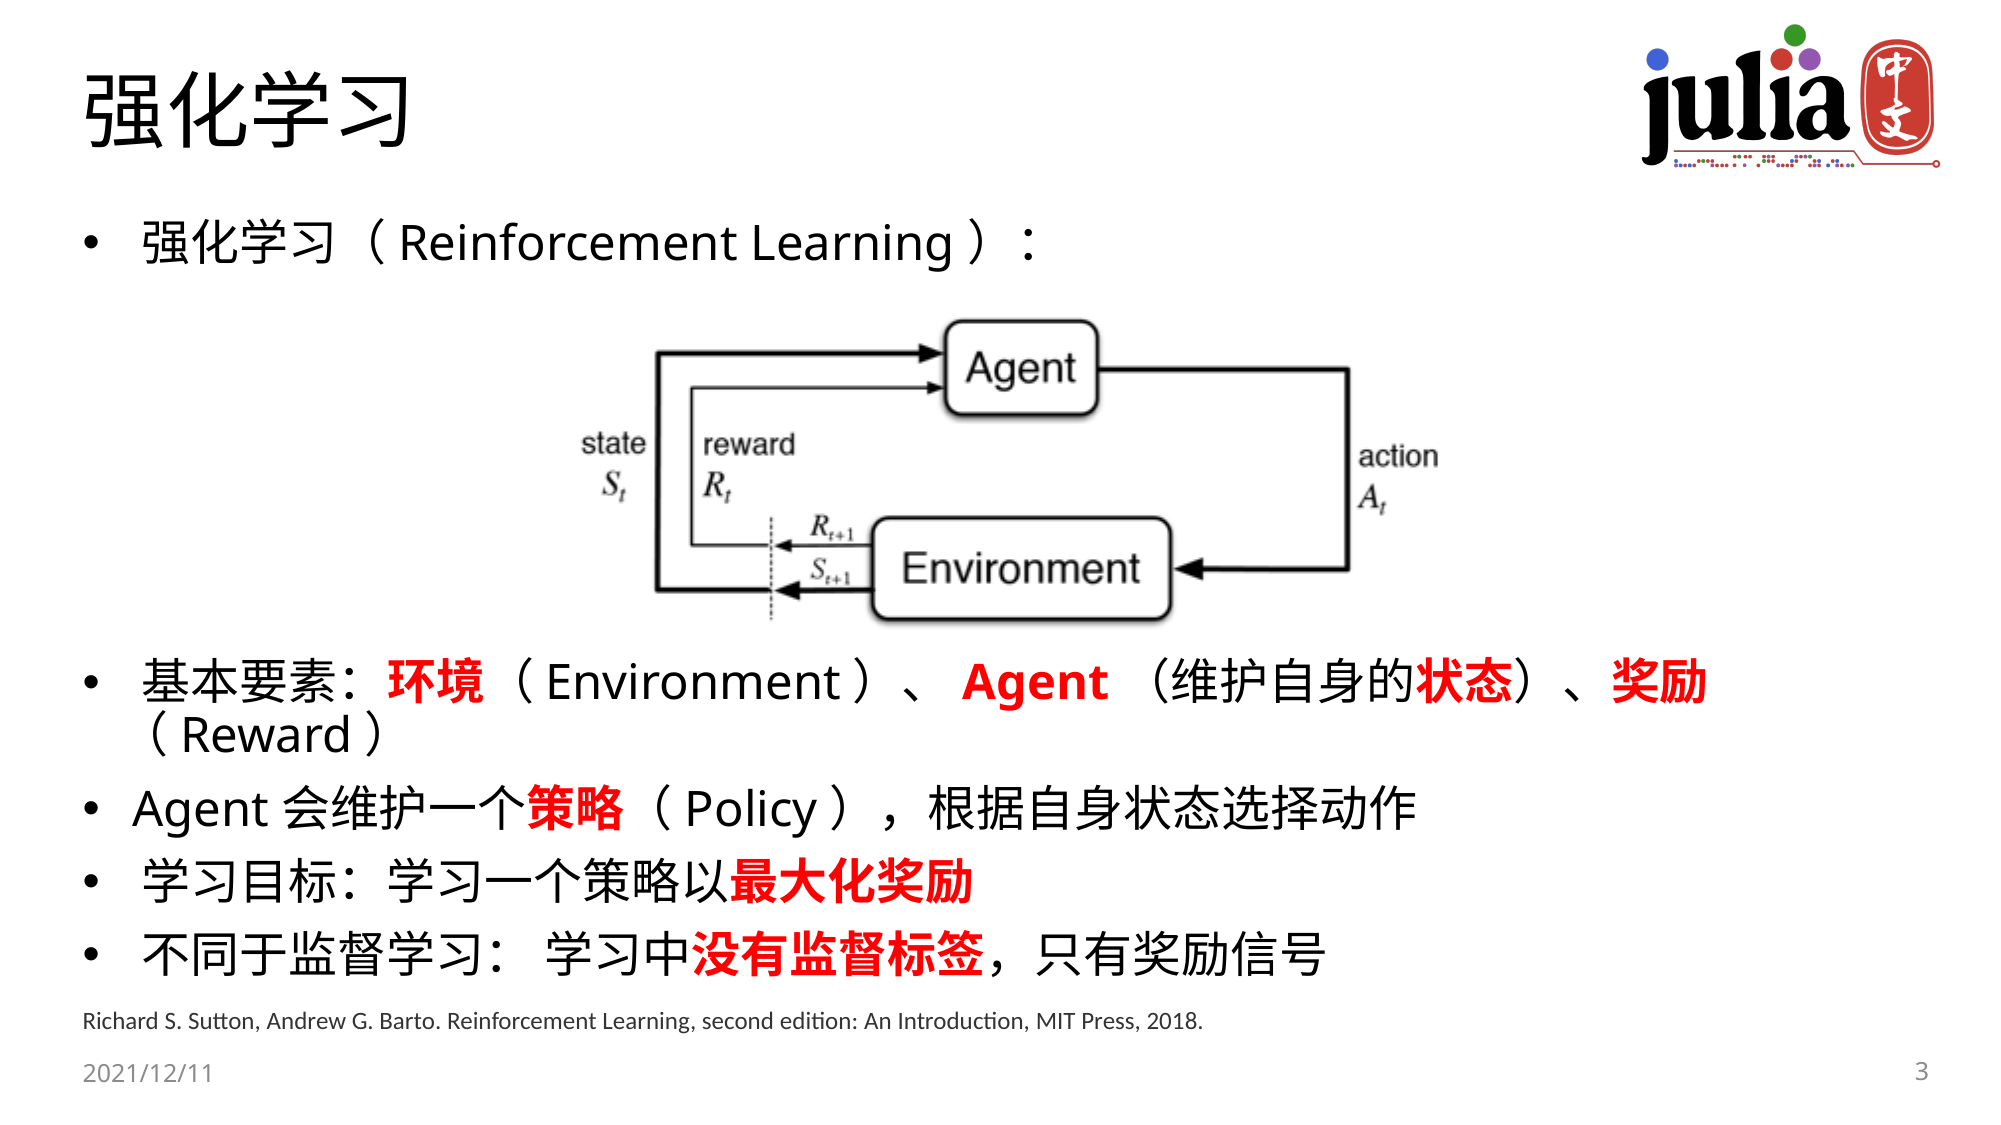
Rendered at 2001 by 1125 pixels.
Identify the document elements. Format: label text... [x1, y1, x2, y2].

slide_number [67, 1042, 588, 1103]
list 强化学习（Reinforcement Learning）： 基本要素：环境（Environment）、Agent（维护自身的状态）、奖励（Reward） Agent会维护一个策略（Policy），根据自身状态选择动作 学习目标：学习一个策略以最大化奖励 不同于监督学习： 学习中没有监督标签，只有奖励信号 [67, 210, 1945, 998]
slide_number 3 [1412, 1042, 1945, 1103]
title 强化学习 [67, 54, 1793, 174]
picture [550, 290, 1450, 638]
text_box Richard S. Sutton, Andrew G. Barto. Reinforcement Learning, second edition: An Introduction, MIT Press, 2018. [67, 997, 1933, 1042]
picture [1639, 22, 1941, 172]
